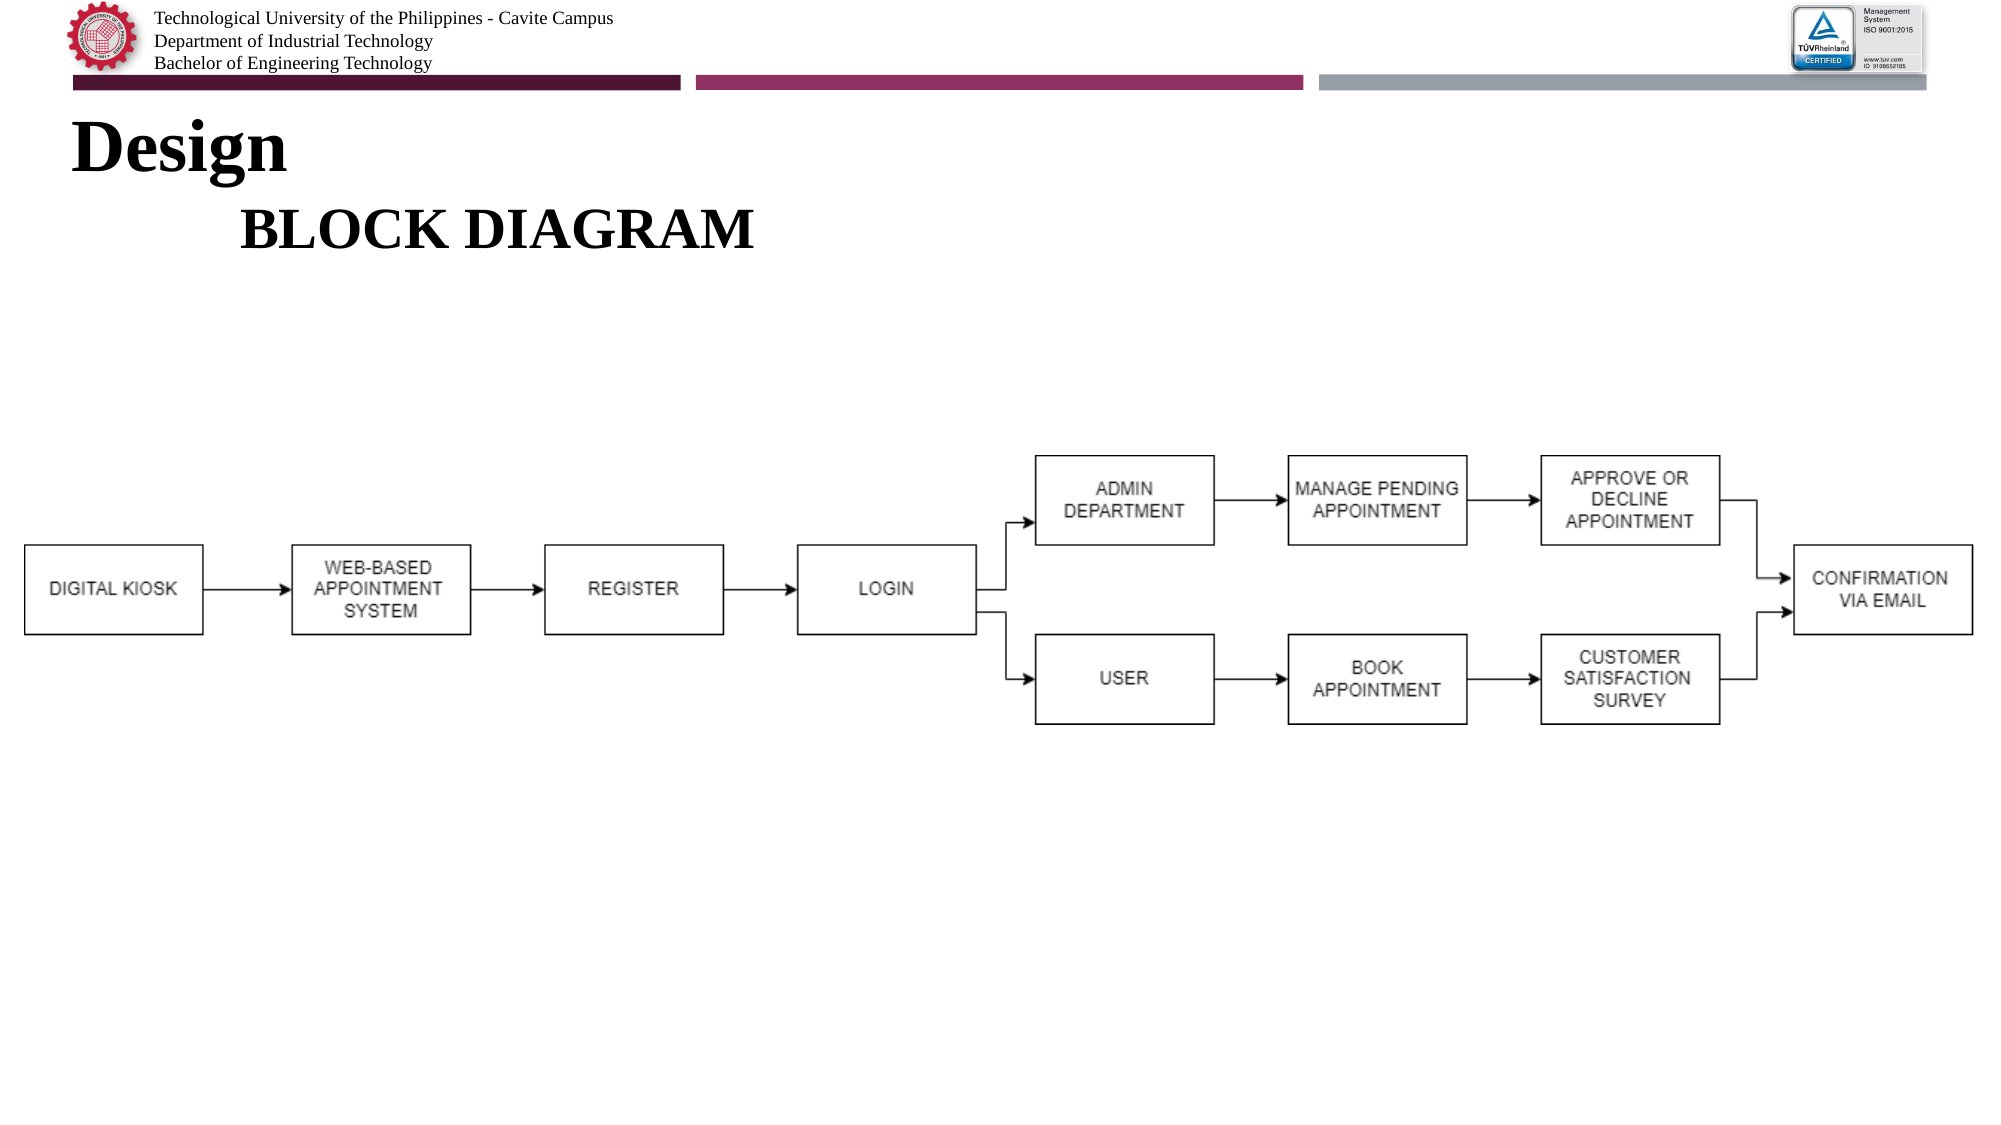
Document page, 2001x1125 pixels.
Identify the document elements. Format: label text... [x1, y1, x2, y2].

text_box BLOCK DIAGRAM [0, 182, 2000, 268]
picture [1789, 4, 1922, 72]
picture [24, 455, 1976, 725]
text_box Technological University of the Philippines - Cavite Campus Department of Industrial Technology Bachelor of Engineering Technology [142, 0, 630, 81]
picture [65, 0, 139, 74]
text_box Design [0, 89, 2000, 182]
